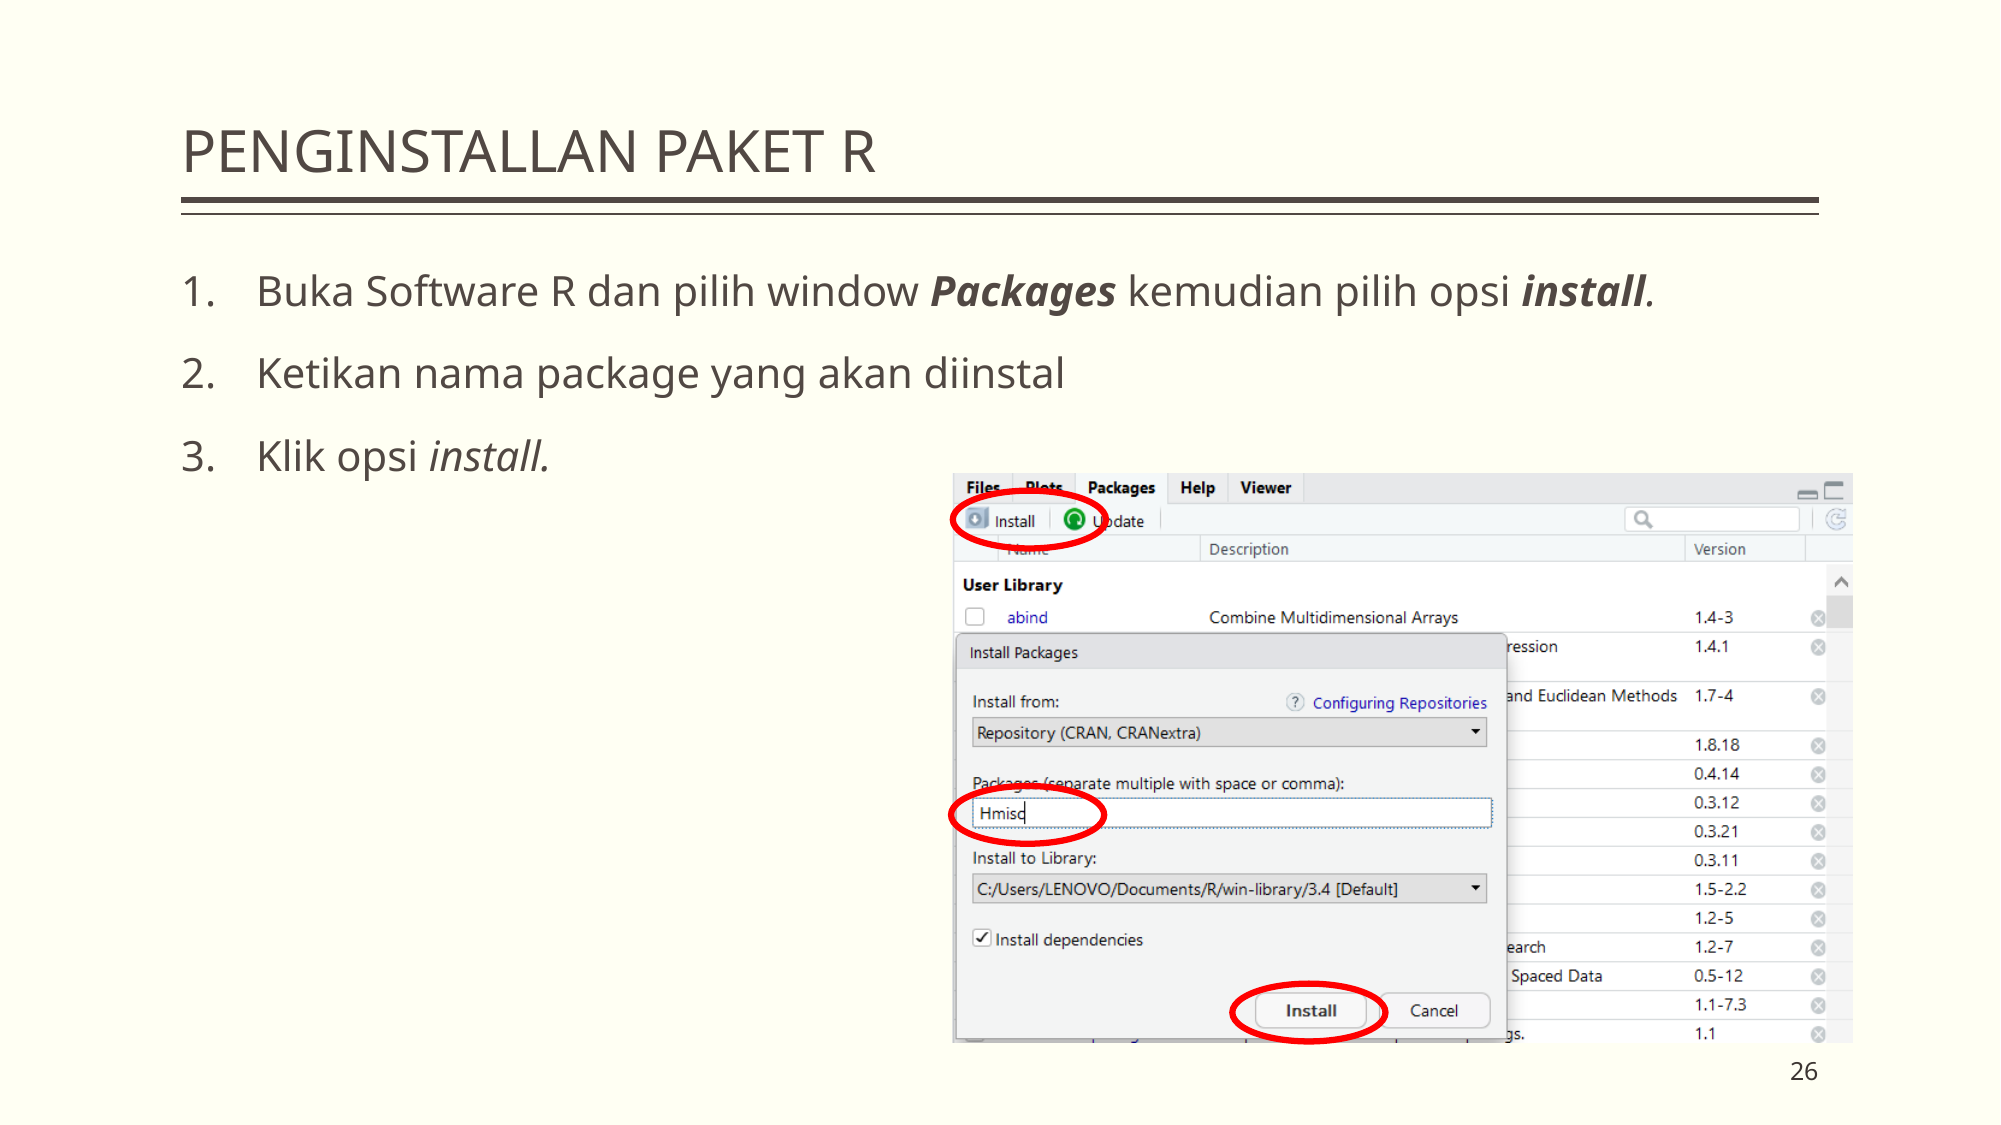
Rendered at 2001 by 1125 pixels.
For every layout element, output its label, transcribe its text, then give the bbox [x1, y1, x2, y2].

picture [952, 473, 1853, 1043]
title PENGINSTALLAN PAKET R [181, 12, 1819, 193]
slide_number 26 [1518, 1051, 1819, 1103]
list Buka Software R dan pilih window Packages kemudian pilih opsi install. Ketikan nama package yang akan diinstal Klik opsi install. [181, 262, 1819, 1013]
